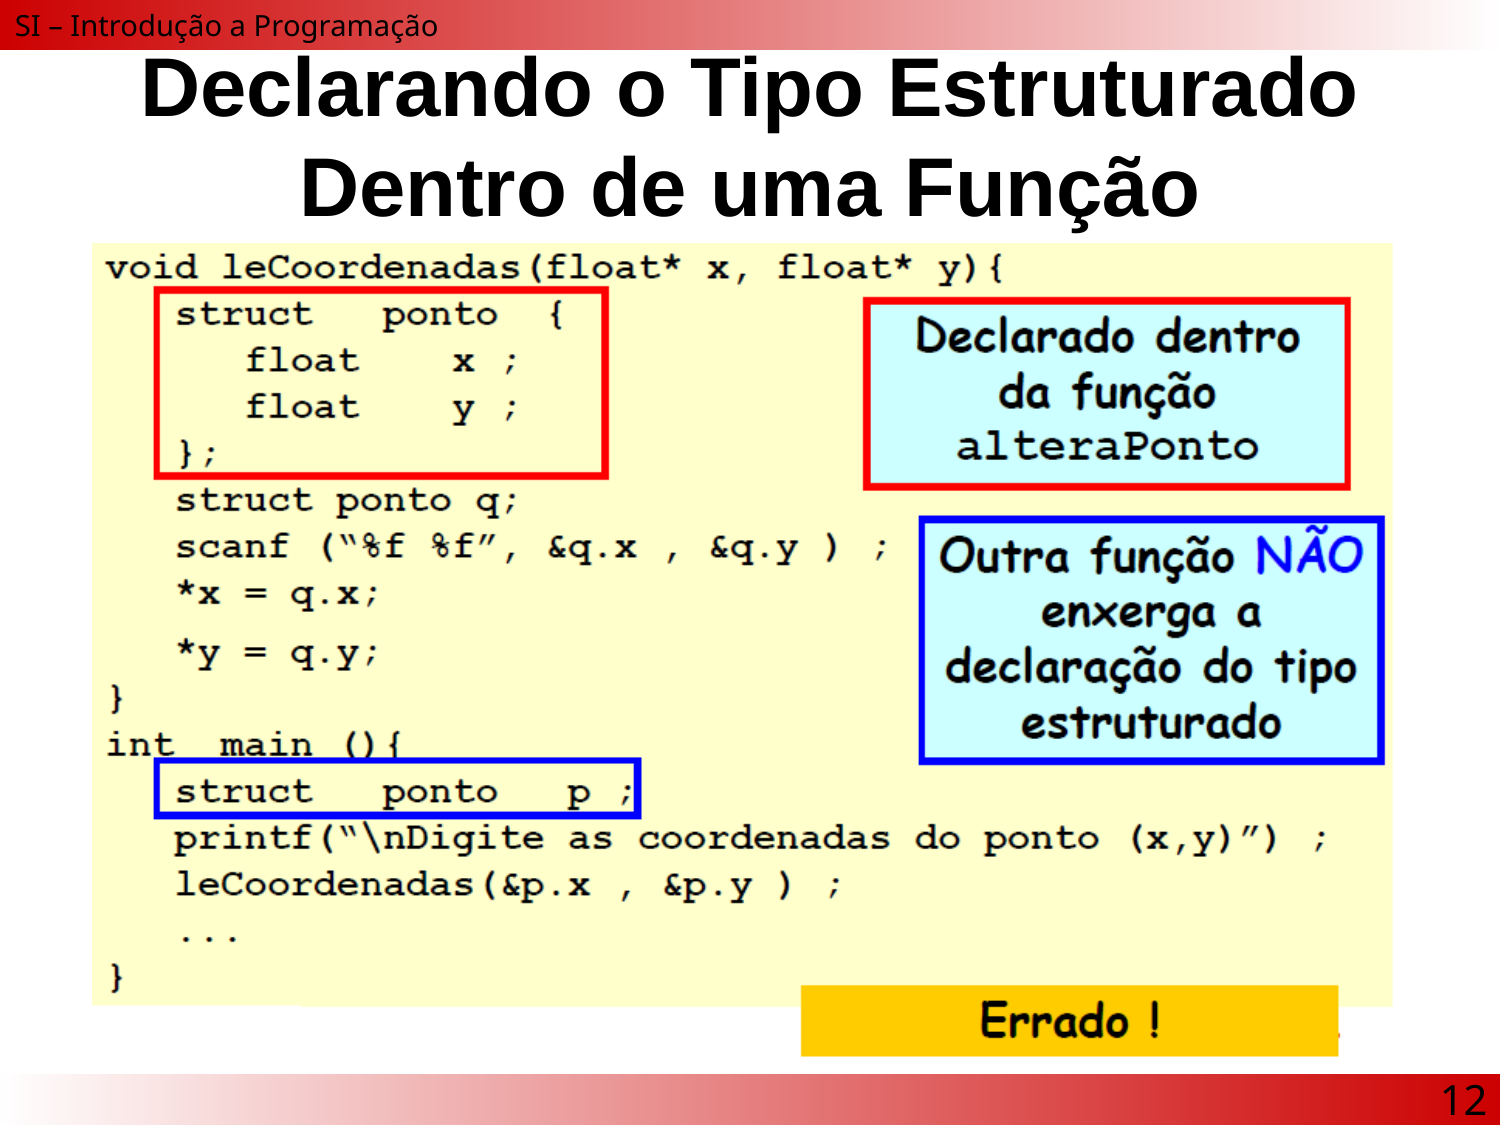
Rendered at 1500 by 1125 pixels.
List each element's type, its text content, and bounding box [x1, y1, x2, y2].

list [92, 243, 1397, 1063]
title Declarando o Tipo Estruturado Dentro de uma Função [0, 77, 1500, 188]
slide_number 12 [1299, 1065, 1500, 1125]
